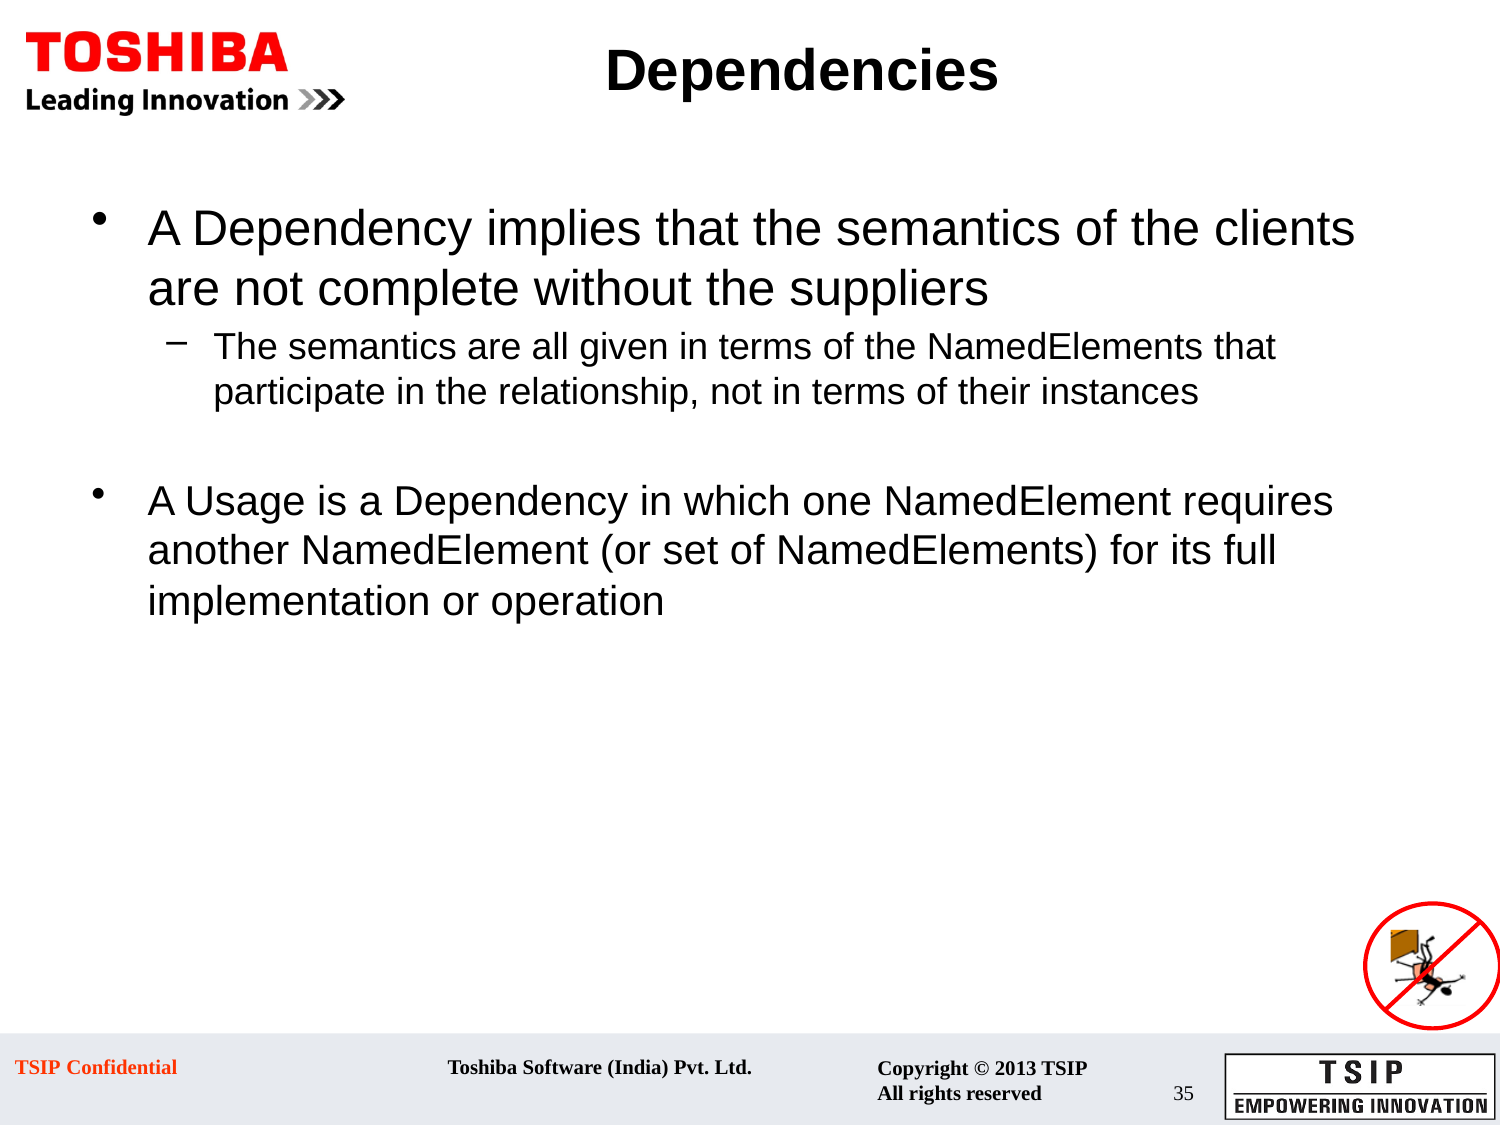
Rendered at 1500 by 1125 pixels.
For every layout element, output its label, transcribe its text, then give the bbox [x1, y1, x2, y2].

text_box [1365, 929, 1378, 1003]
text_box [1388, 903, 1479, 920]
picture [26, 31, 345, 116]
list A Dependency implies that the semantics of the clients are not complete without the suppliers The semantics are all given in terms of the NamedElements that participate in the relationship, not in terms of their instances A Usage is a Dependency in which one NamedElement requires another NamedElement (or set of NamedElements) for its full implementation or operation [76, 187, 1427, 1055]
picture [1224, 1053, 1496, 1120]
text_box [1485, 926, 1500, 1005]
text_box Dependencies [590, 24, 1016, 110]
text_box [1397, 1019, 1469, 1029]
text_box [1384, 921, 1481, 1011]
